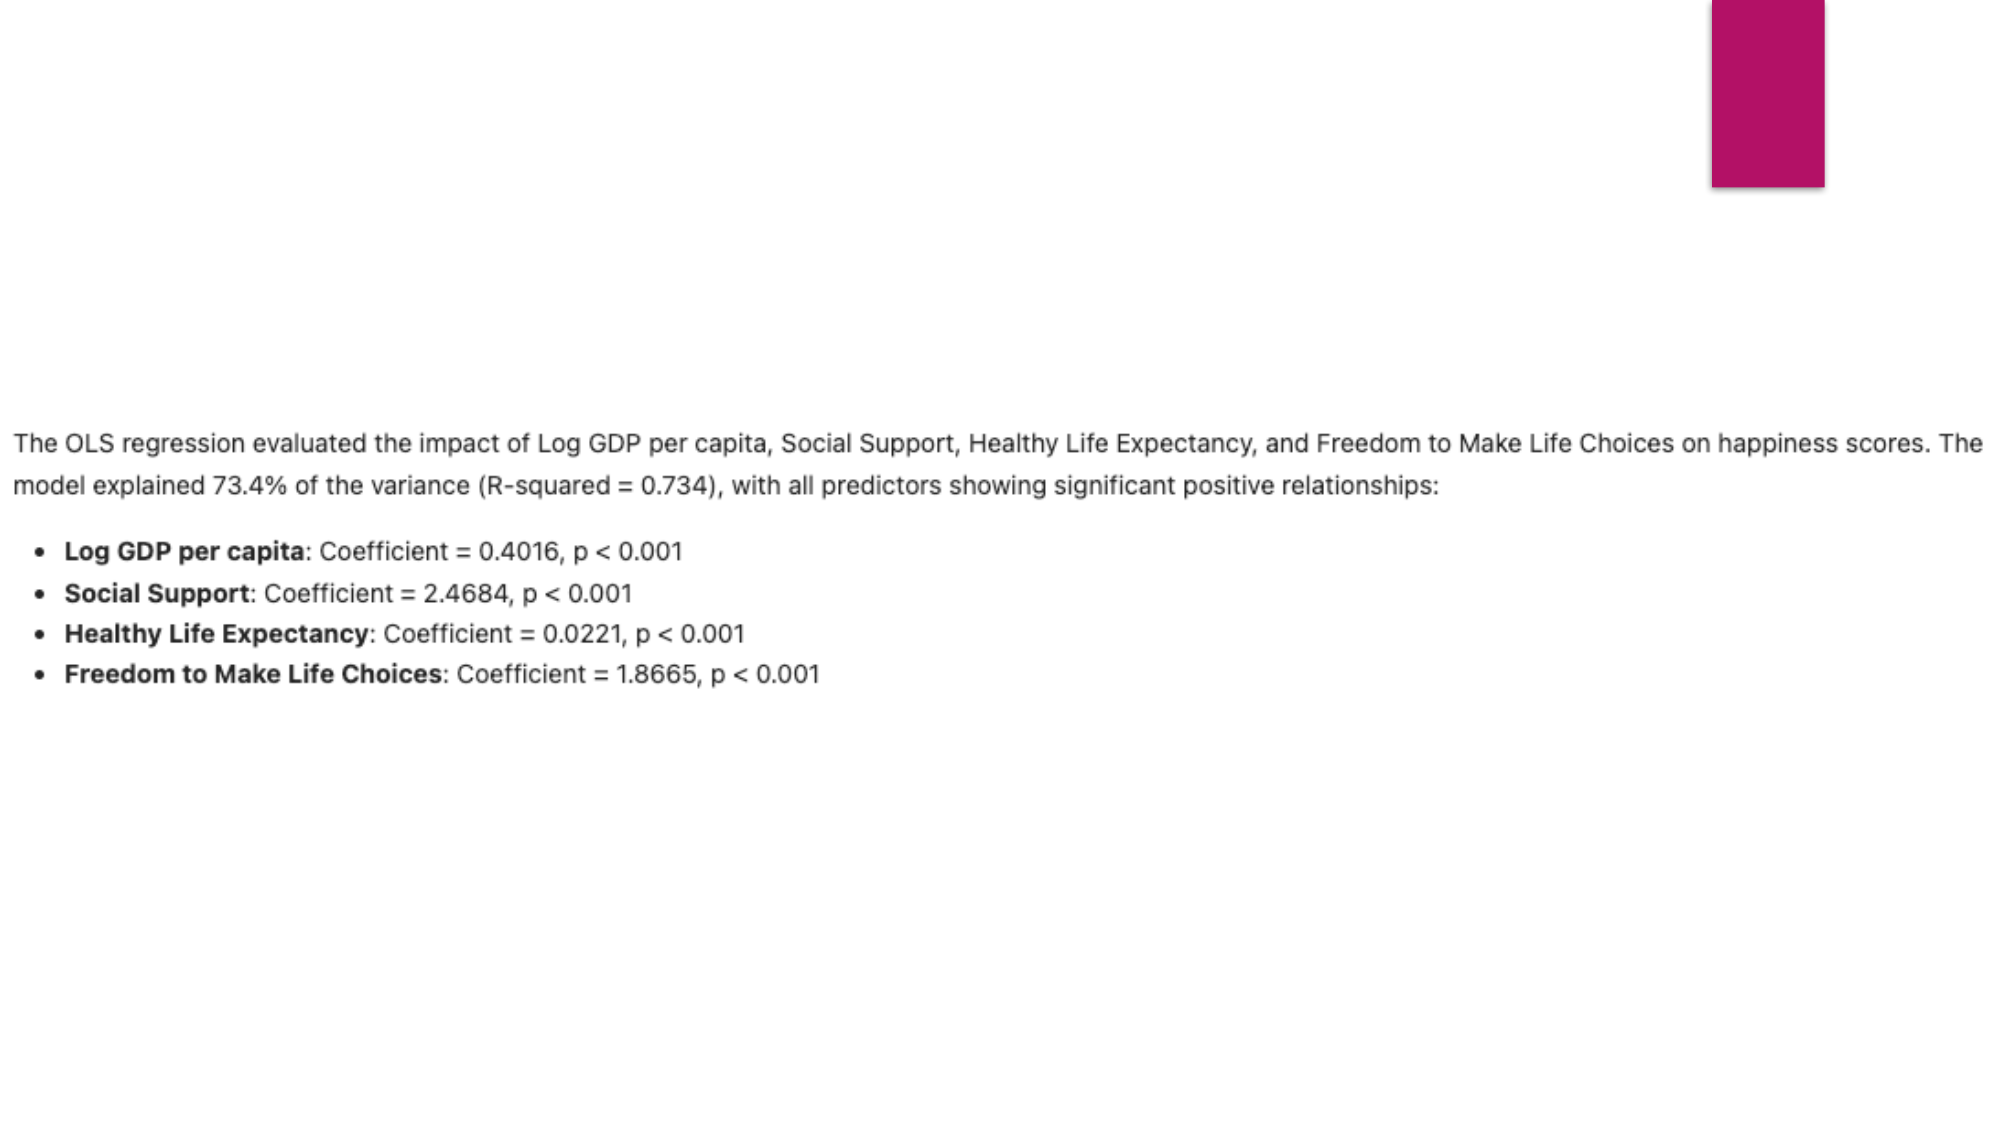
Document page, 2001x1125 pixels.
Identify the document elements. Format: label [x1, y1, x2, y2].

picture [6, 415, 1994, 709]
